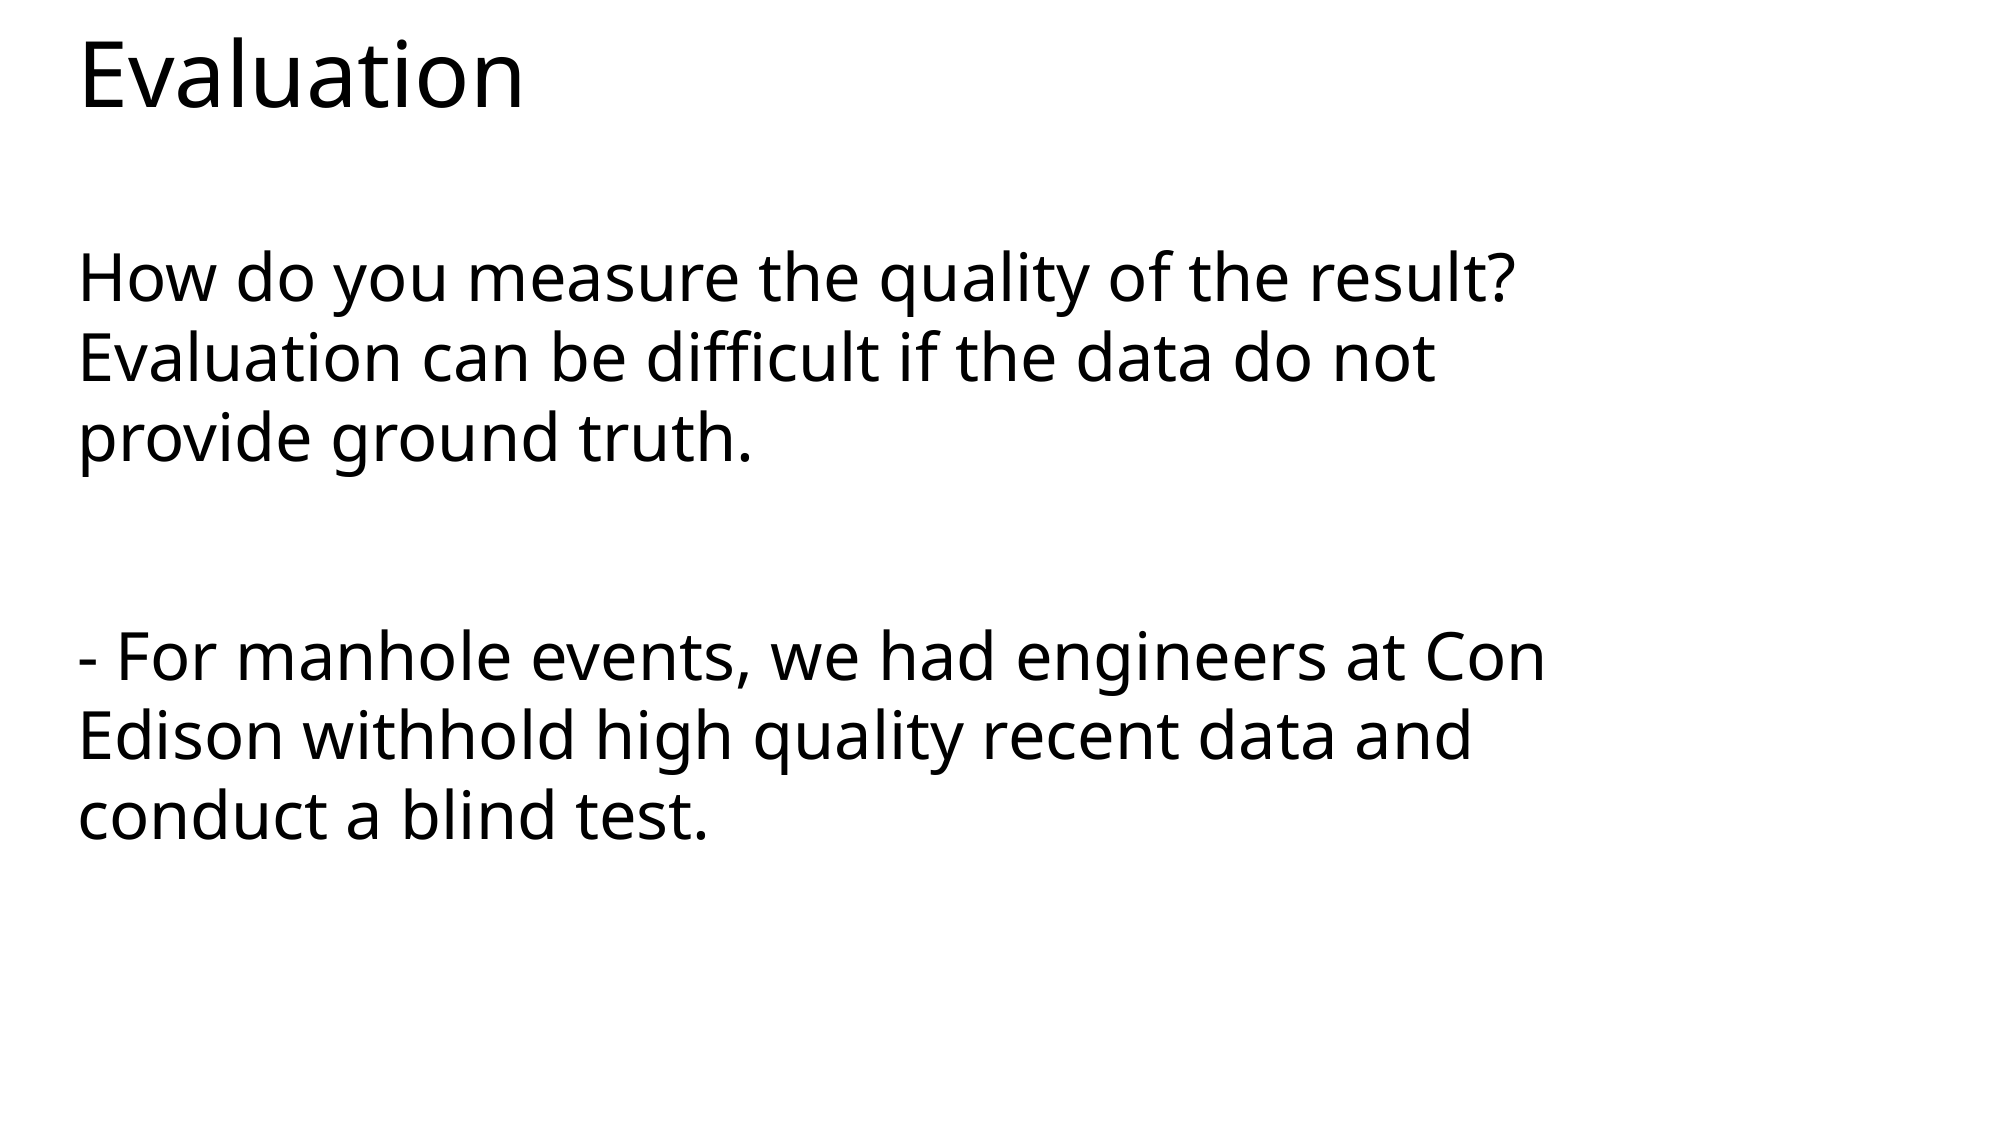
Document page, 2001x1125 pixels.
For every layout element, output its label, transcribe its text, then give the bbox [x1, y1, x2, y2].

title Evaluation [62, 29, 1953, 205]
list How do you measure the quality of the result? Evaluation can be difficult if the data do not provide ground truth. - For manhole events, we had engineers at Con Edison withhold high quality recent data and conduct a blind test. [62, 227, 1623, 1096]
